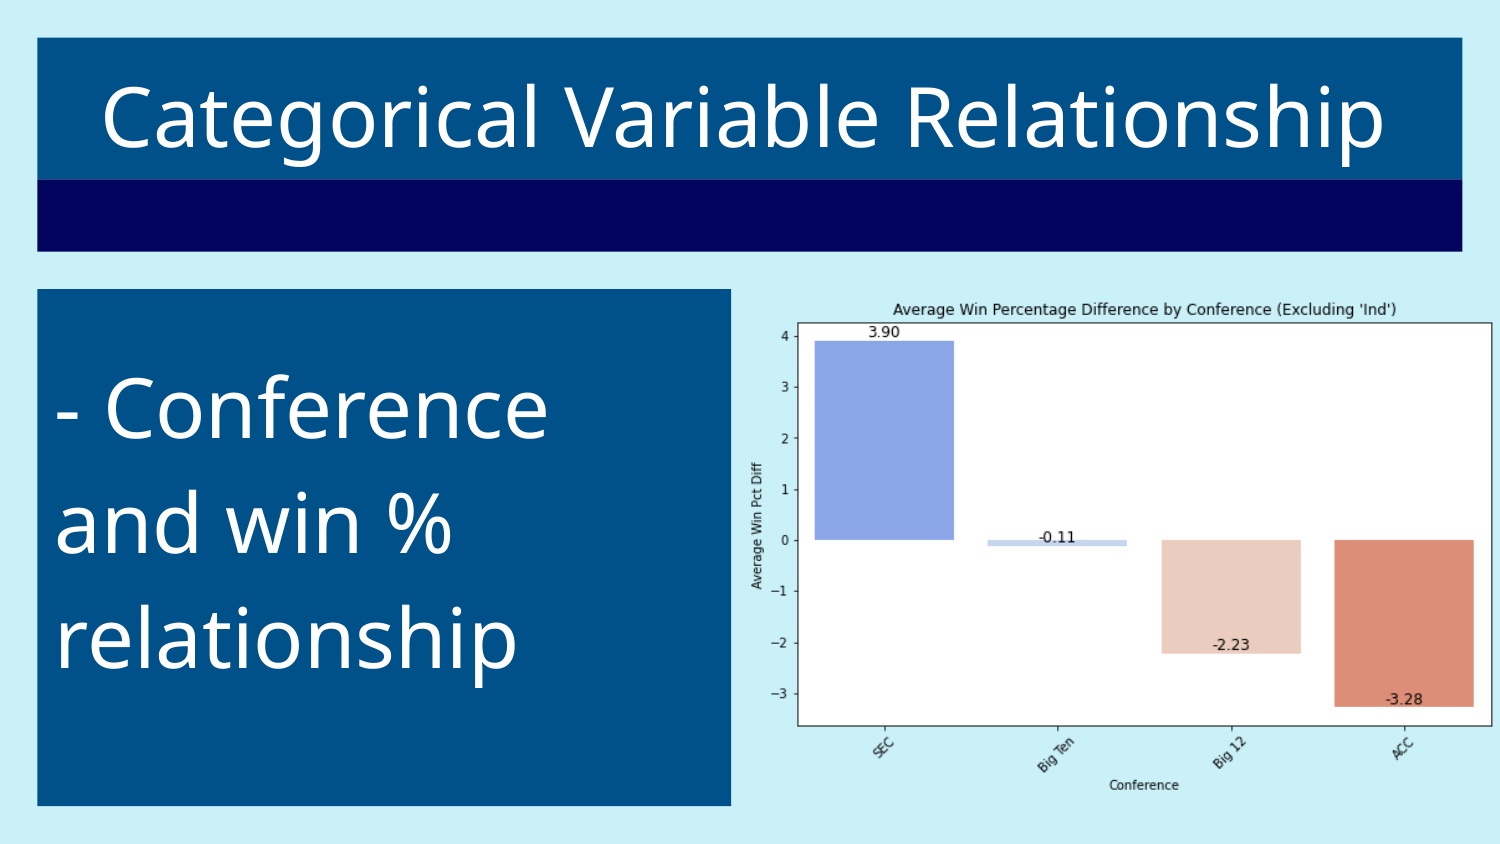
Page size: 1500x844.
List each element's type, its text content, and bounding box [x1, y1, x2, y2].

picture [744, 294, 1500, 802]
title Categorical Variable Relationship [75, 42, 1414, 185]
list - Conference and win % relationship [39, 325, 712, 771]
